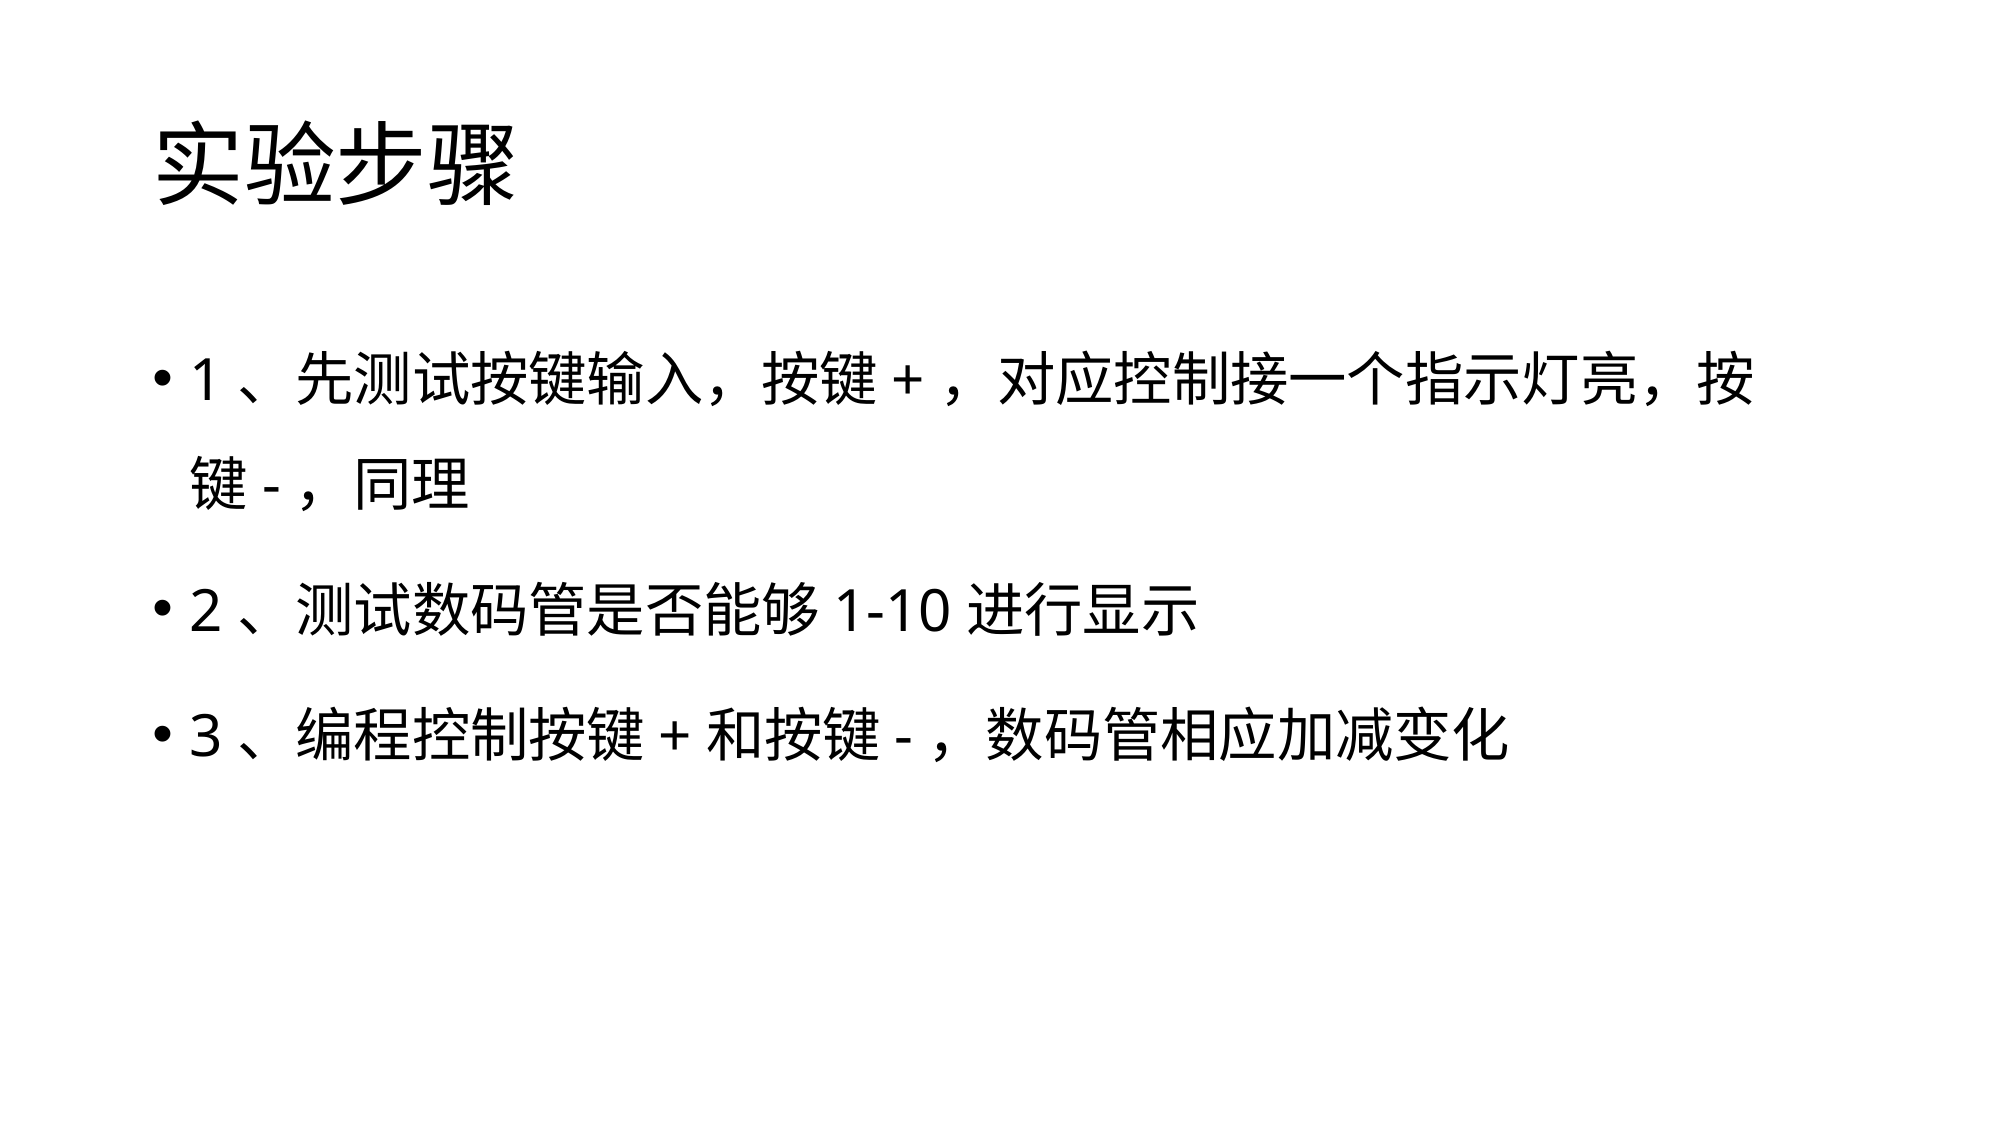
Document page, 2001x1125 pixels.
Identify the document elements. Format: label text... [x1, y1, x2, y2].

list 1、先测试按键输入，按键+，对应控制接一个指示灯亮，按键-，同理 2、测试数码管是否能够1-10进行显示 3、编程控制按键+和按键-，数码管相应加减变化 [137, 299, 1863, 1014]
title 实验步骤 [137, 59, 1863, 278]
